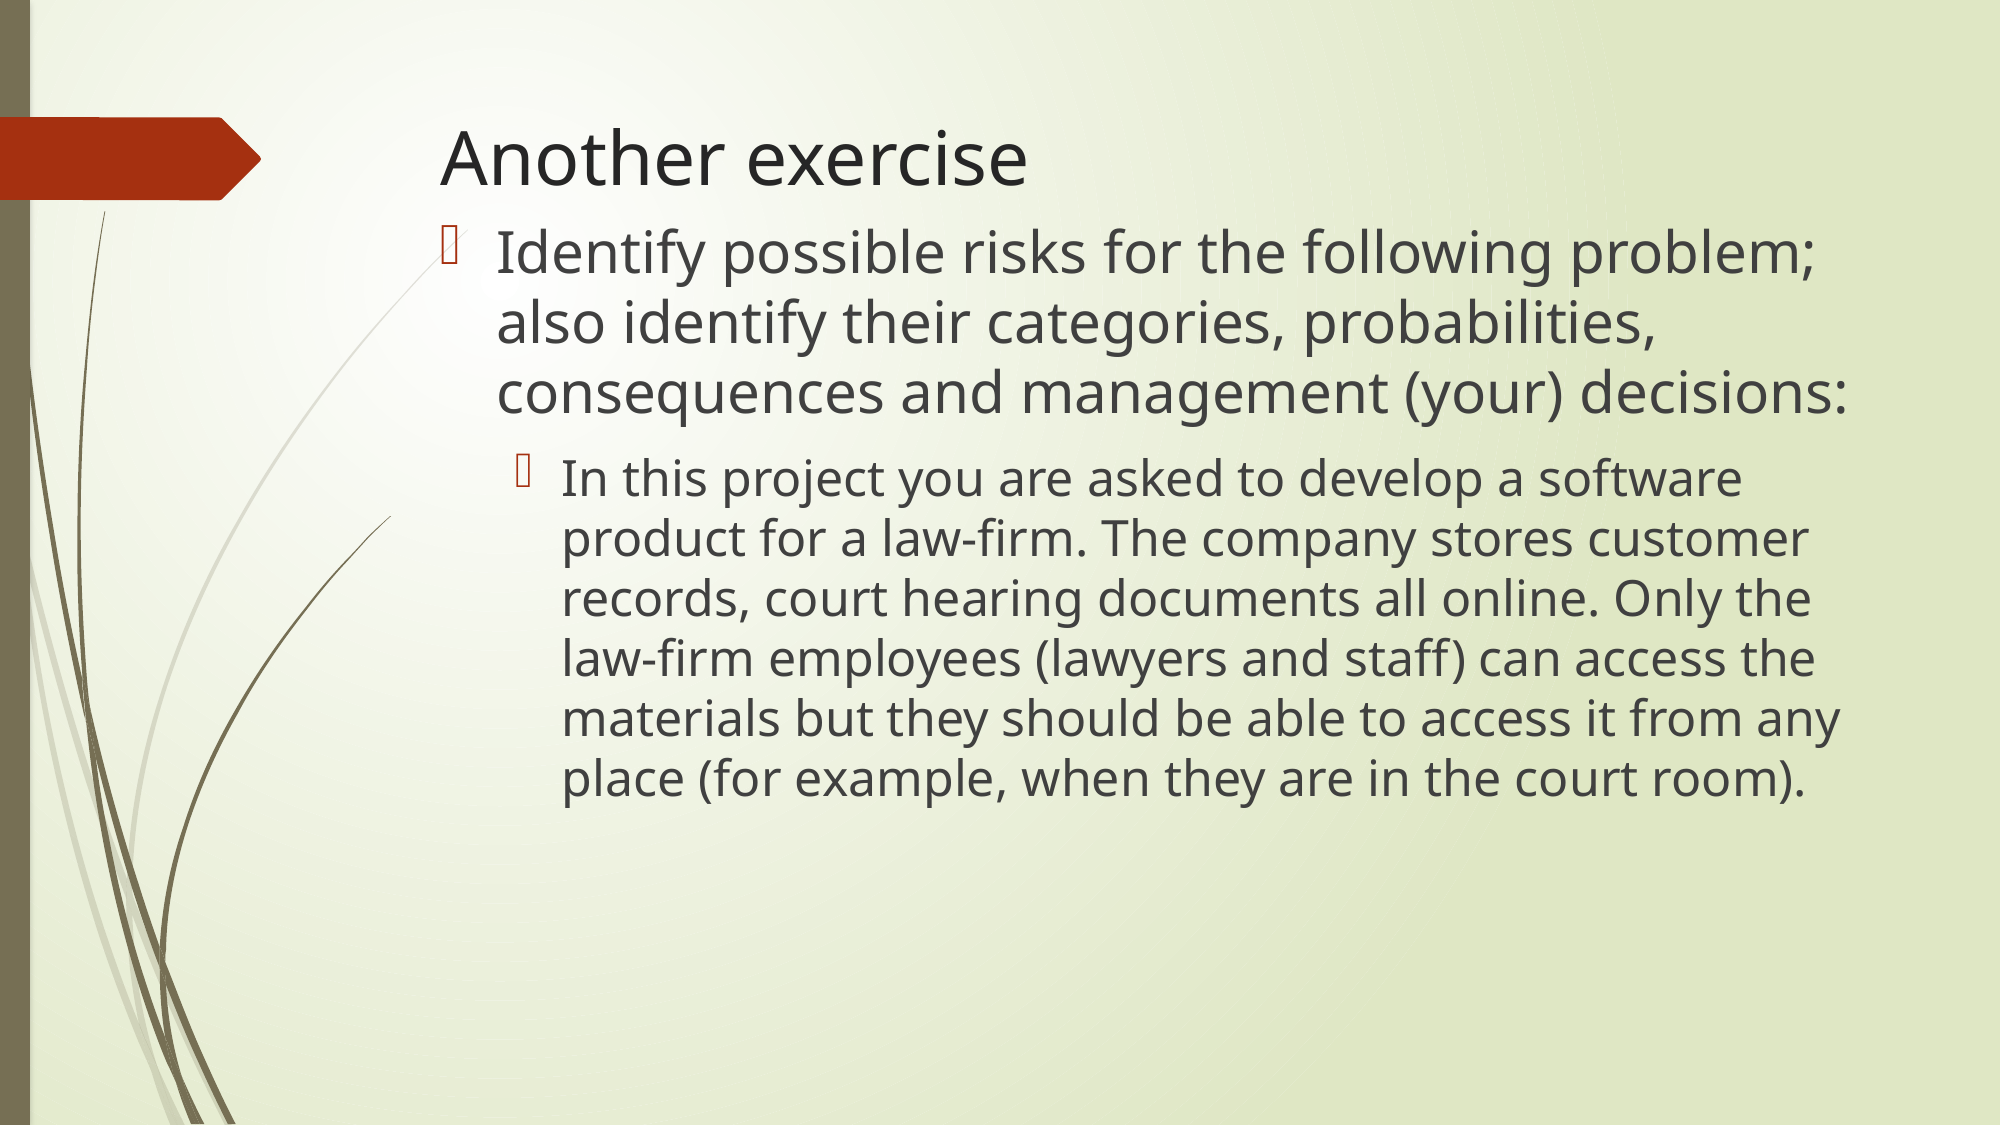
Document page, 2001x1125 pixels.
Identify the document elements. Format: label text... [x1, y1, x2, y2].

list Identify possible risks for the following problem; also identify their categories, probabilities, consequences and management (your) decisions: In this project you are asked to develop a software product for a law-firm. The company stores customer records, court hearing documents all online. Only the law-firm employees (lawyers and staff) can access the materials but they should be able to access it from any place (for example, when they are in the court room). [424, 208, 1888, 970]
title Another exercise [425, 102, 1888, 208]
